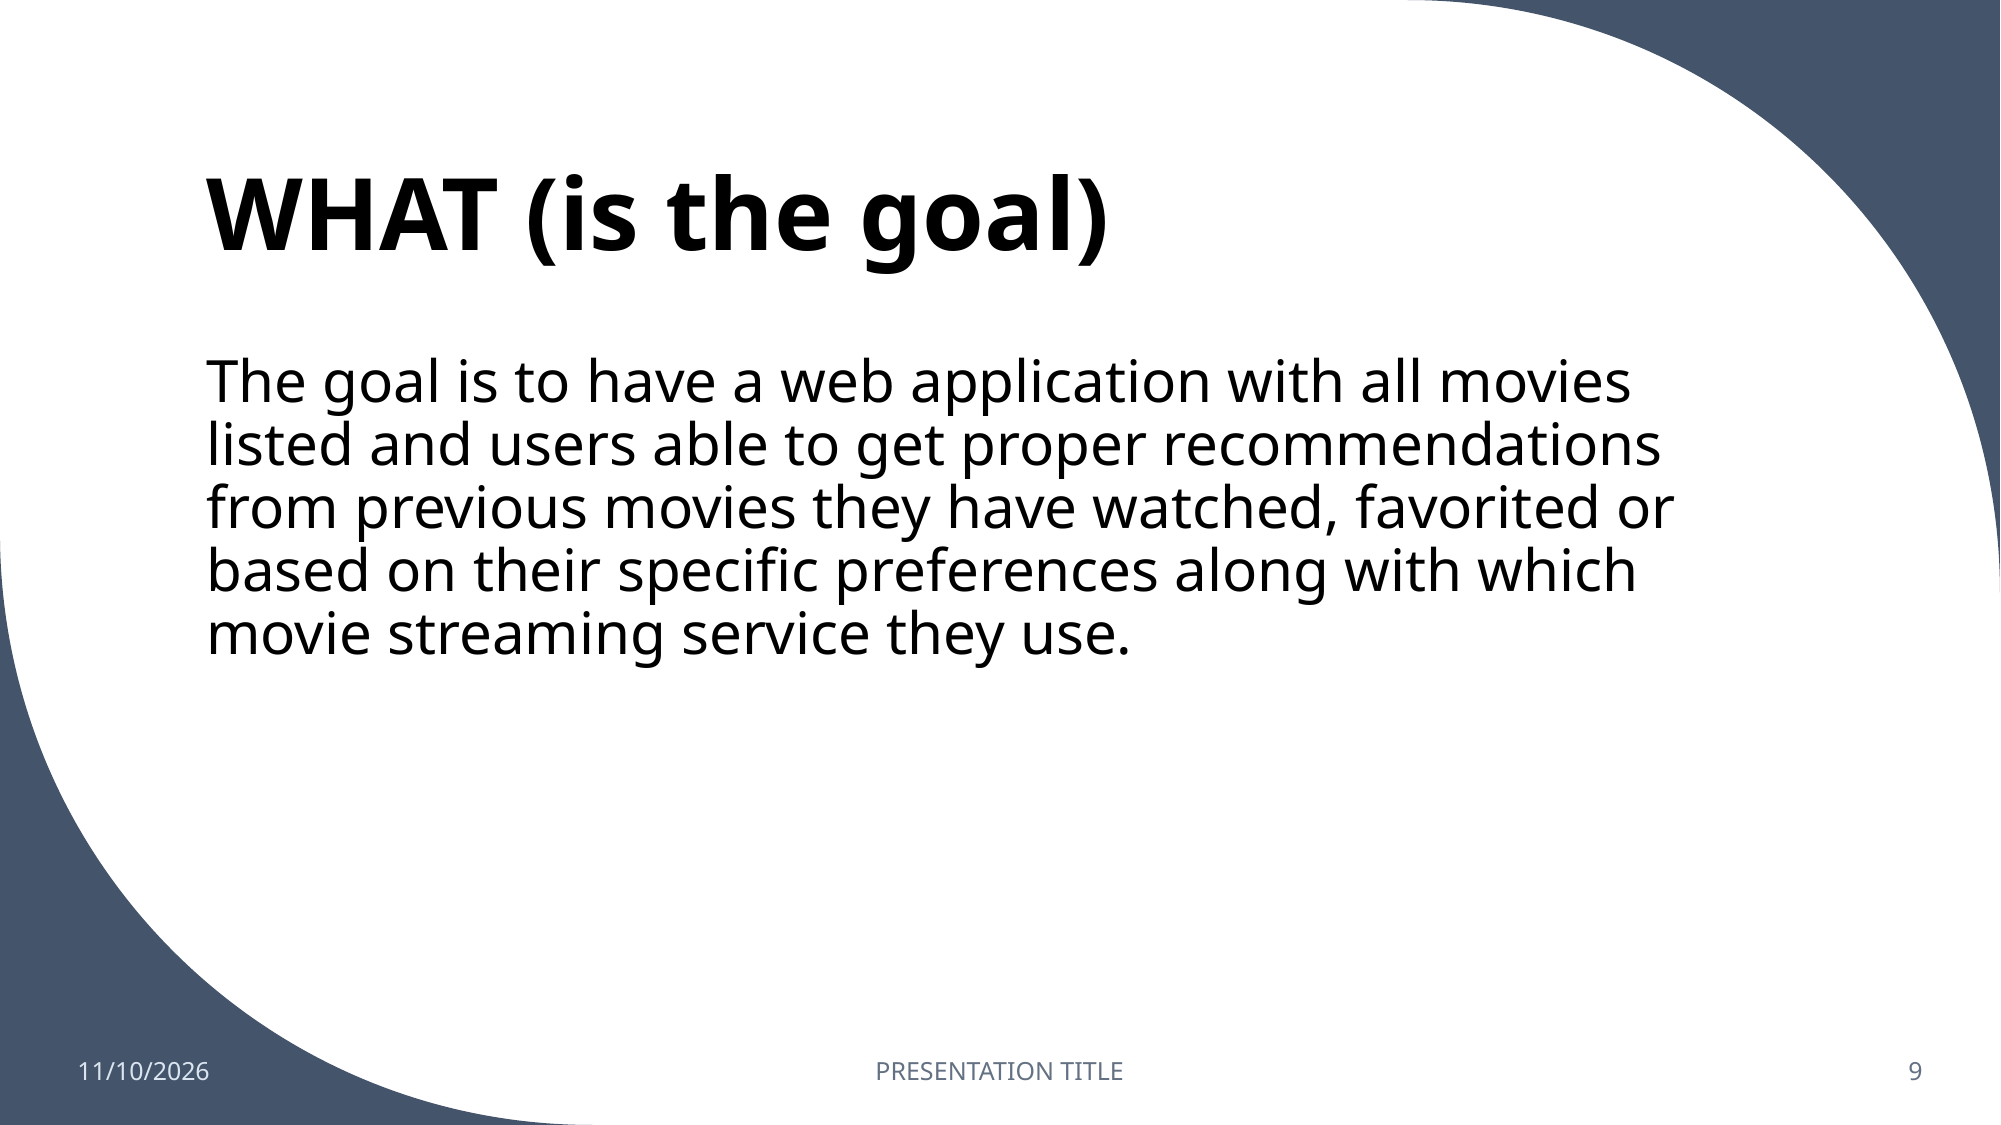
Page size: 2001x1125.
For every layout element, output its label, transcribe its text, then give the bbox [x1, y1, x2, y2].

list The goal is to have a web application with all movies listed and users able to get proper recommendations from previous movies they have watched, favorited or based on their specific preferences along with which movie streaming service they use. [191, 345, 1796, 898]
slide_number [62, 1042, 342, 1103]
footer PRESENTATION TITLE [662, 1042, 1338, 1103]
slide_number 9 [1665, 1042, 1938, 1103]
title WHAT (is the goal) [191, 62, 1796, 280]
